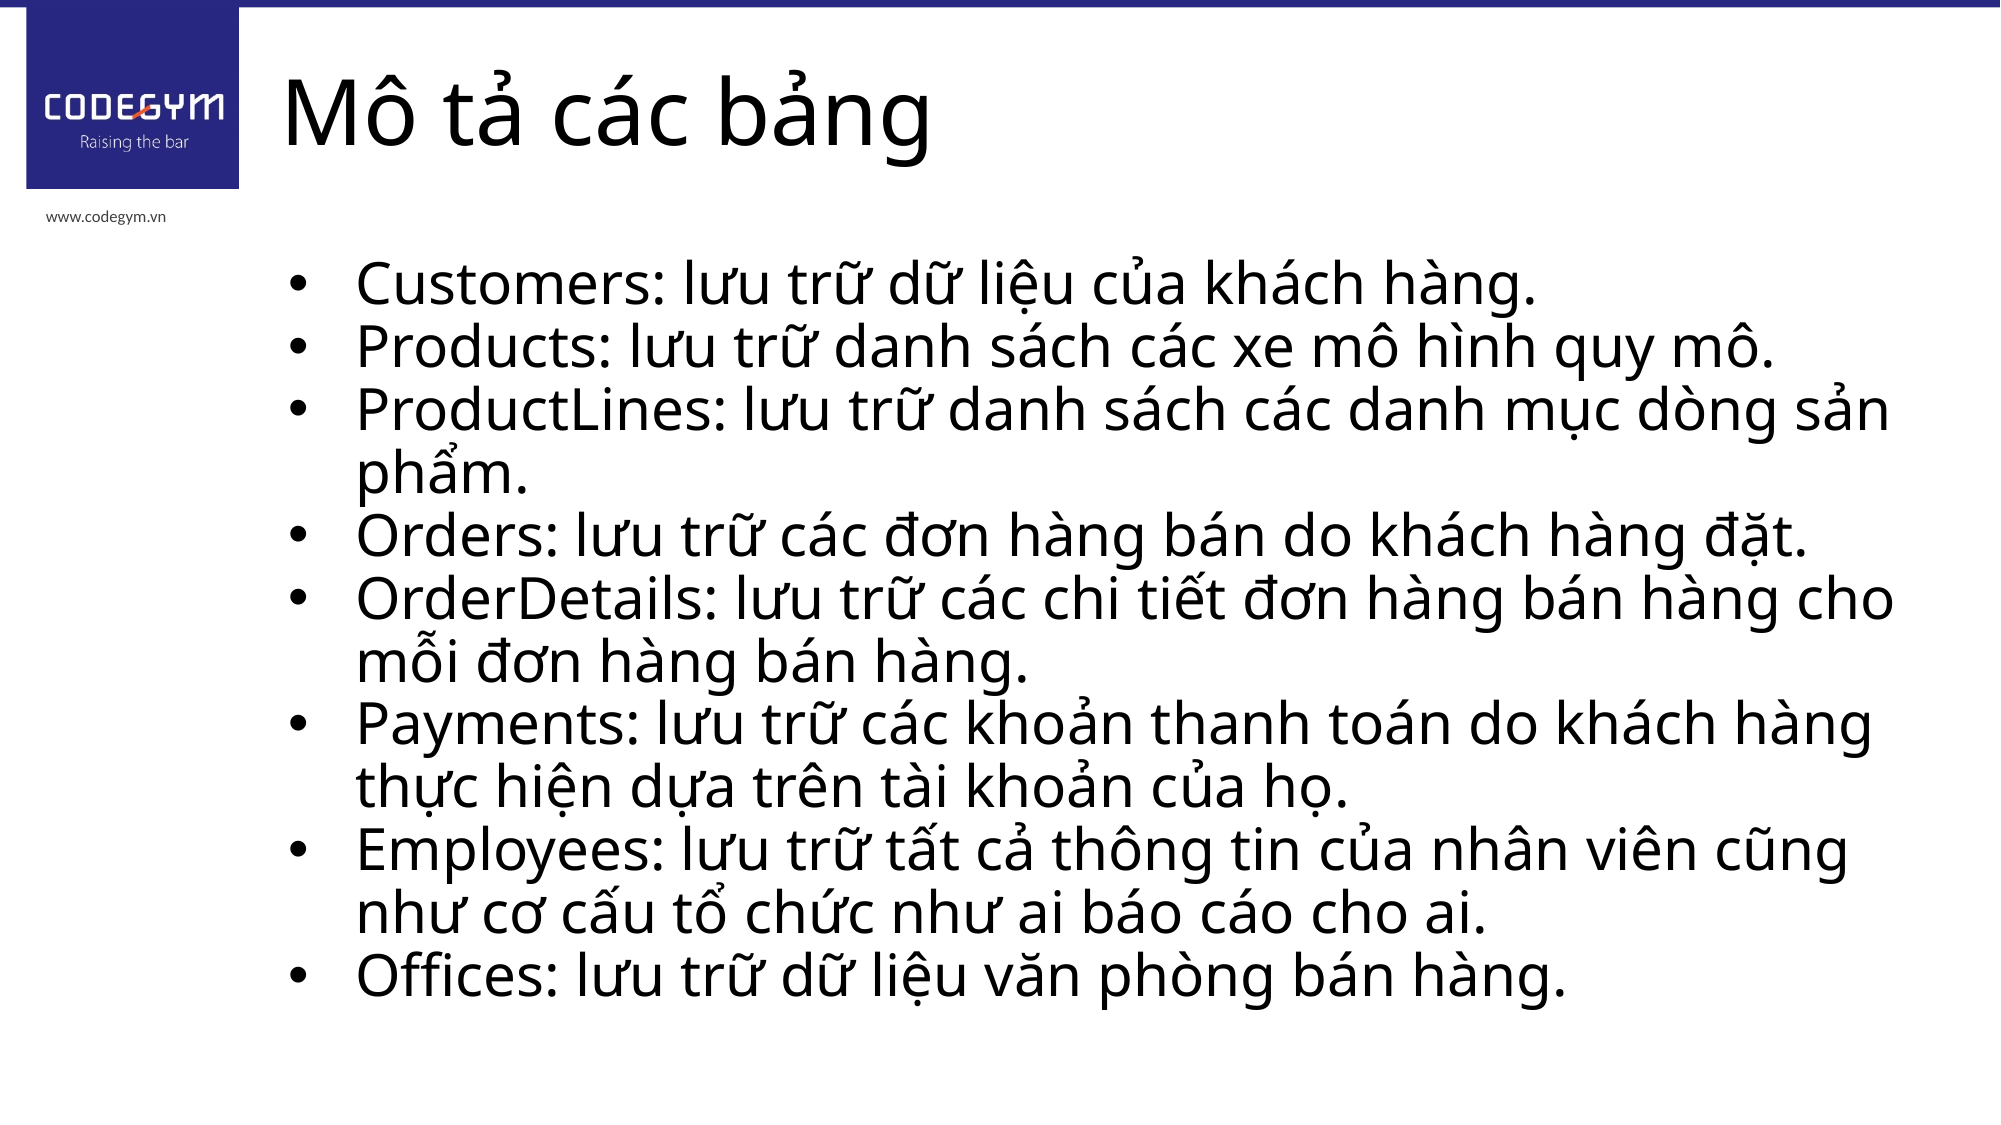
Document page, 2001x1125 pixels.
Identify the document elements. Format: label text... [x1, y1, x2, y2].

list Customers: lưu trữ dữ liệu của khách hàng. Products: lưu trữ danh sách các xe mô hình quy mô. ProductLines: lưu trữ danh sách các danh mục dòng sản phẩm. Orders: lưu trữ các đơn hàng bán do khách hàng đặt. OrderDetails: lưu trữ các chi tiết đơn hàng bán hàng cho mỗi đơn hàng bán hàng. Payments: lưu trữ các khoản thanh toán do khách hàng thực hiện dựa trên tài khoản của họ. Employees: lưu trữ tất cả thông tin của nhân viên cũng như cơ cấu tổ chức như ai báo cáo cho ai. Offices: lưu trữ dữ liệu văn phòng bán hàng. [265, 246, 1991, 961]
title Mô tả các bảng [265, 6, 1991, 225]
picture [26, 8, 239, 189]
